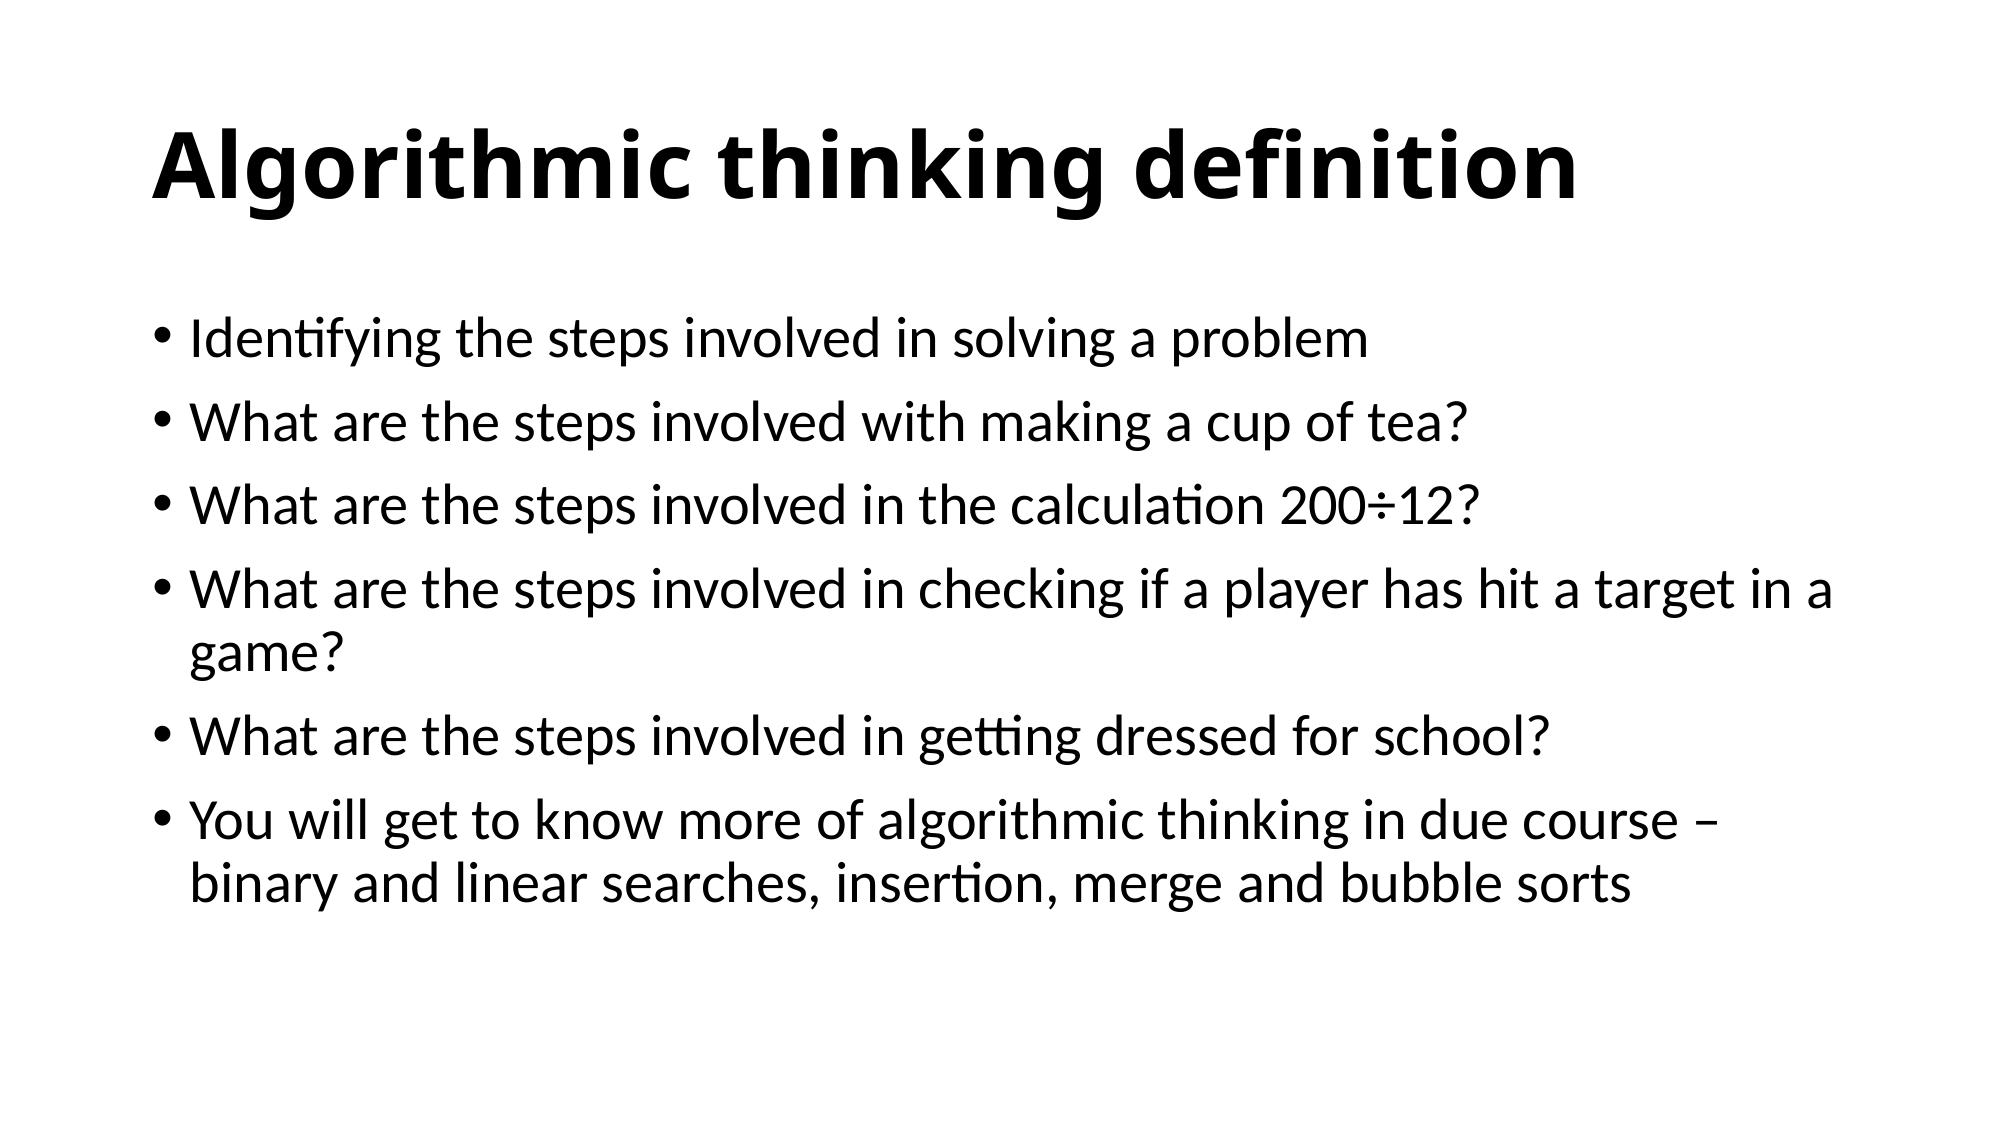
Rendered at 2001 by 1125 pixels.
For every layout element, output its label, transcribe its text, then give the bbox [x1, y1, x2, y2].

title Algorithmic thinking definition [137, 59, 1863, 278]
list Identifying the steps involved in solving a problem What are the steps involved with making a cup of tea? What are the steps involved in the calculation 200÷12? What are the steps involved in checking if a player has hit a target in a game? What are the steps involved in getting dressed for school? You will get to know more of algorithmic thinking in due course – binary and linear searches, insertion, merge and bubble sorts [137, 299, 1863, 1014]
